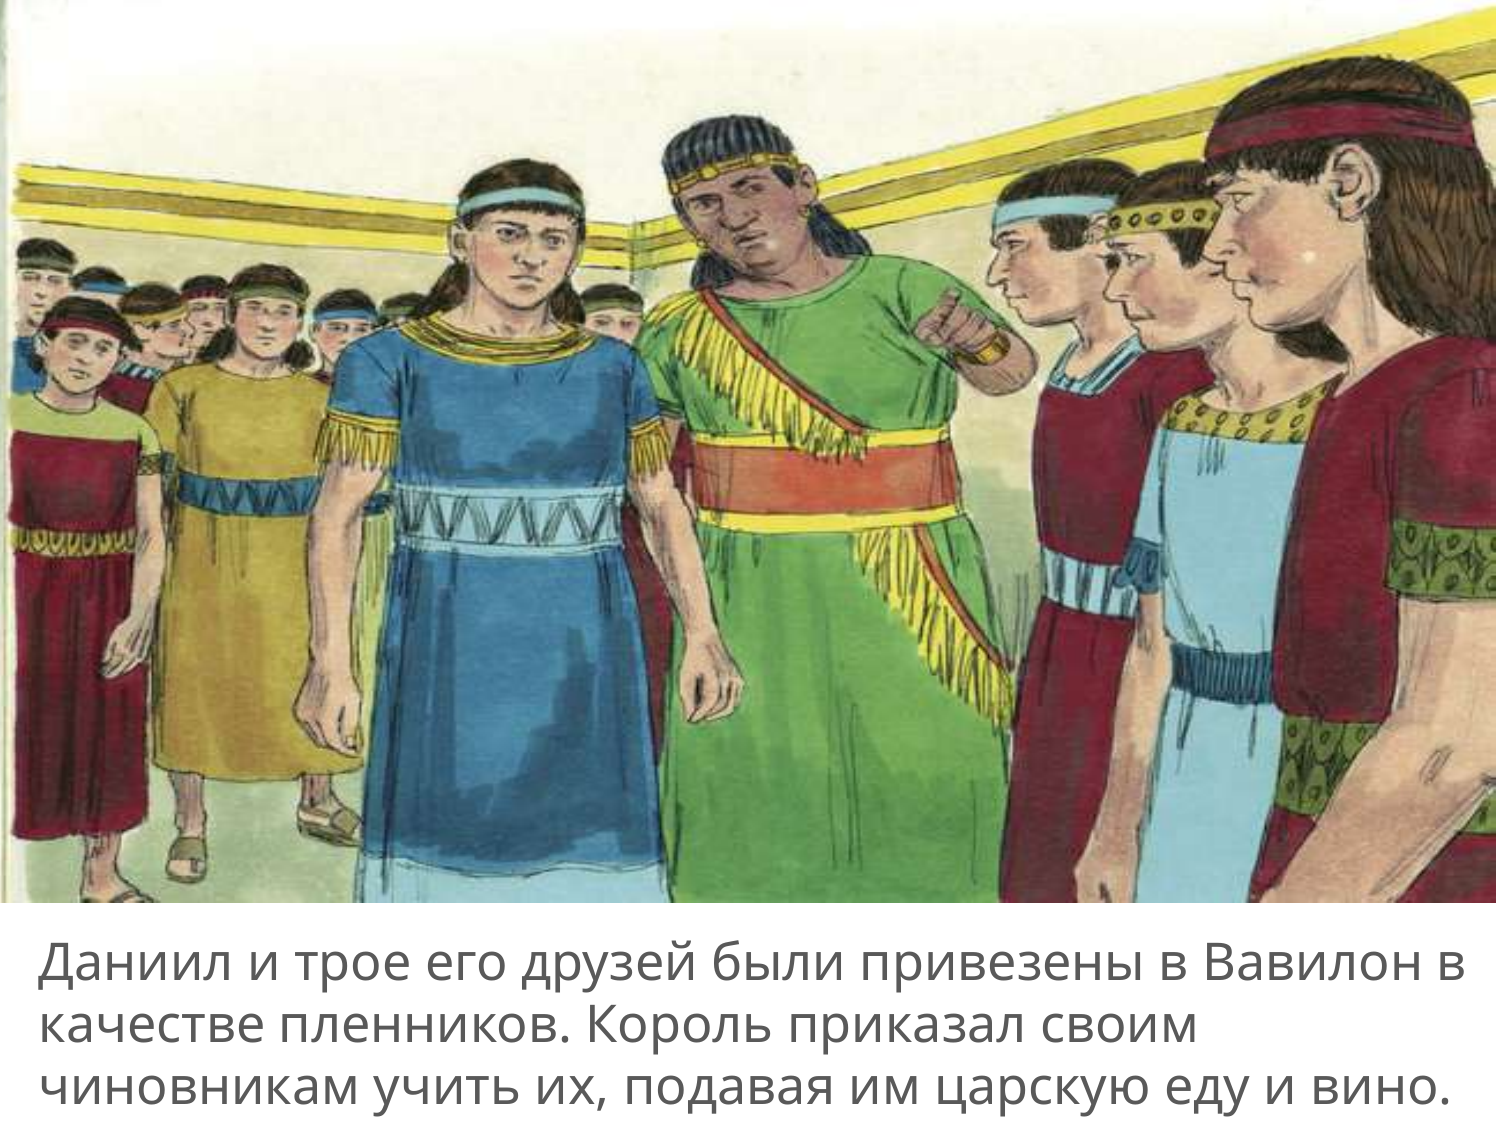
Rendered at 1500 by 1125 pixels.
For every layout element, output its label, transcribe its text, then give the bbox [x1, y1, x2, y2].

picture [0, 0, 1496, 904]
text_box Даниил и трое его друзей были привезены в Вавилон в качестве пленников. Король приказал своим чиновникам учить их, подавая им царскую еду и вино. [23, 920, 1495, 1123]
